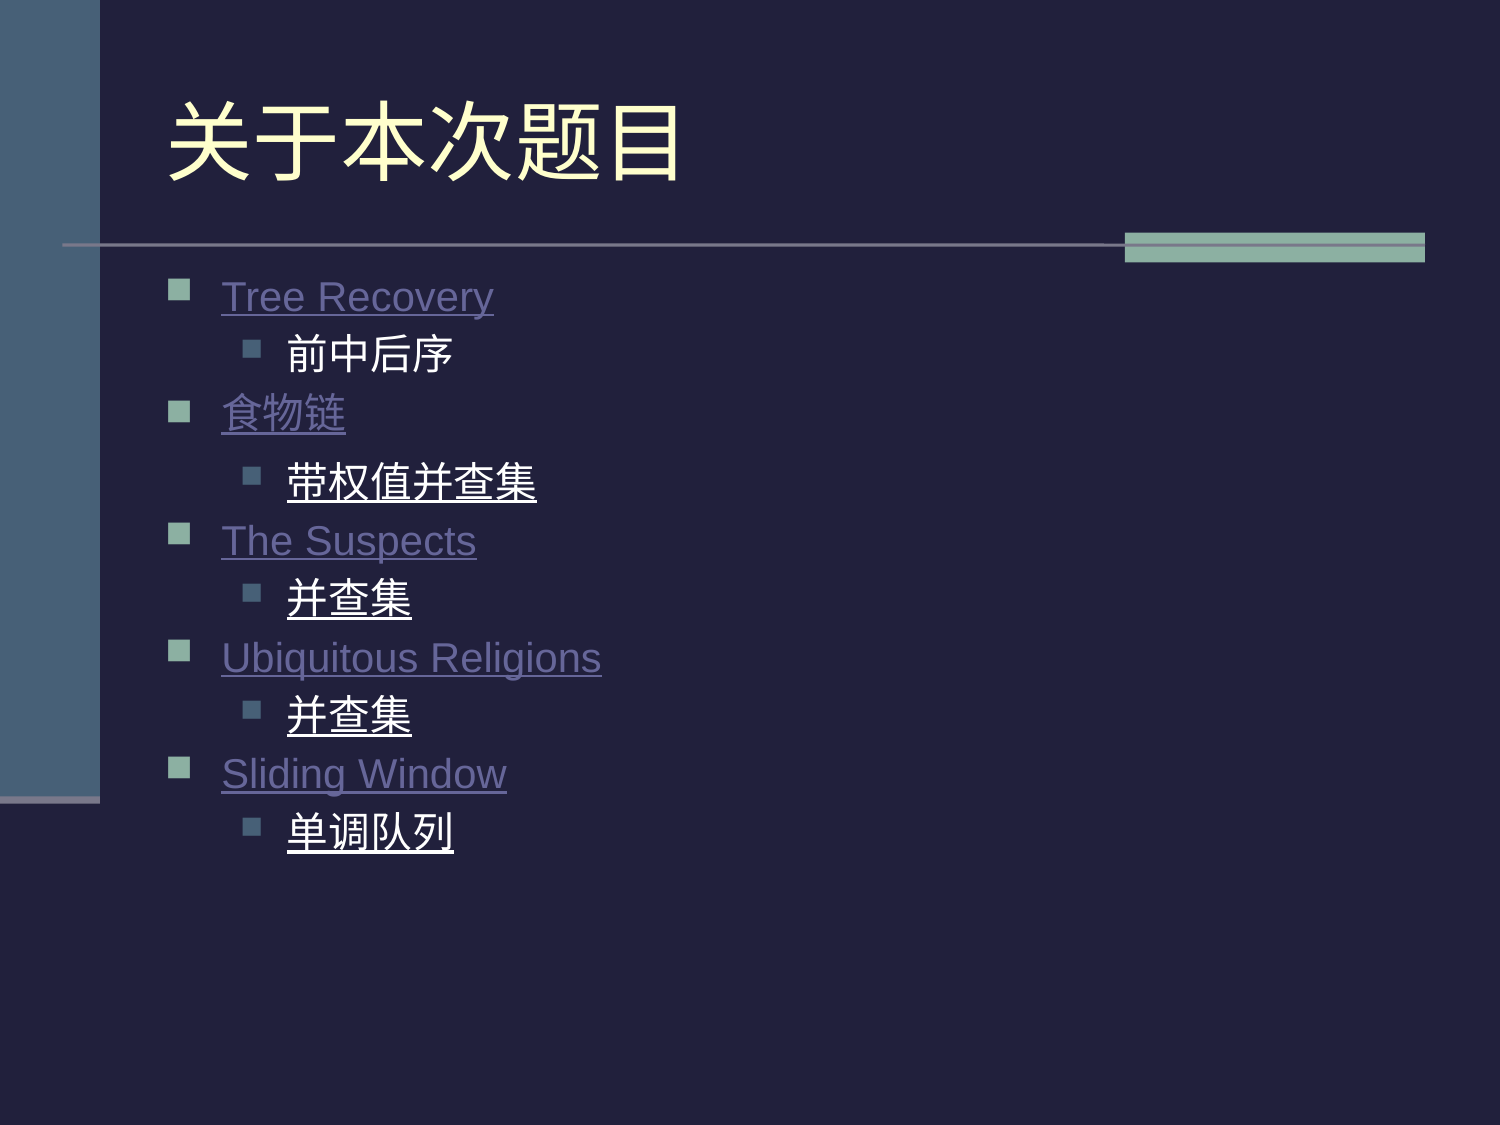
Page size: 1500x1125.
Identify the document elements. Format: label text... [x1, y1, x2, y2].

list Tree Recovery 前中后序 食物链 带权值并查集 The Suspects 并查集 Ubiquitous Religions 并查集 Sliding Window 单调队列 [150, 262, 1425, 1006]
title 关于本次题目 [150, 45, 1425, 234]
